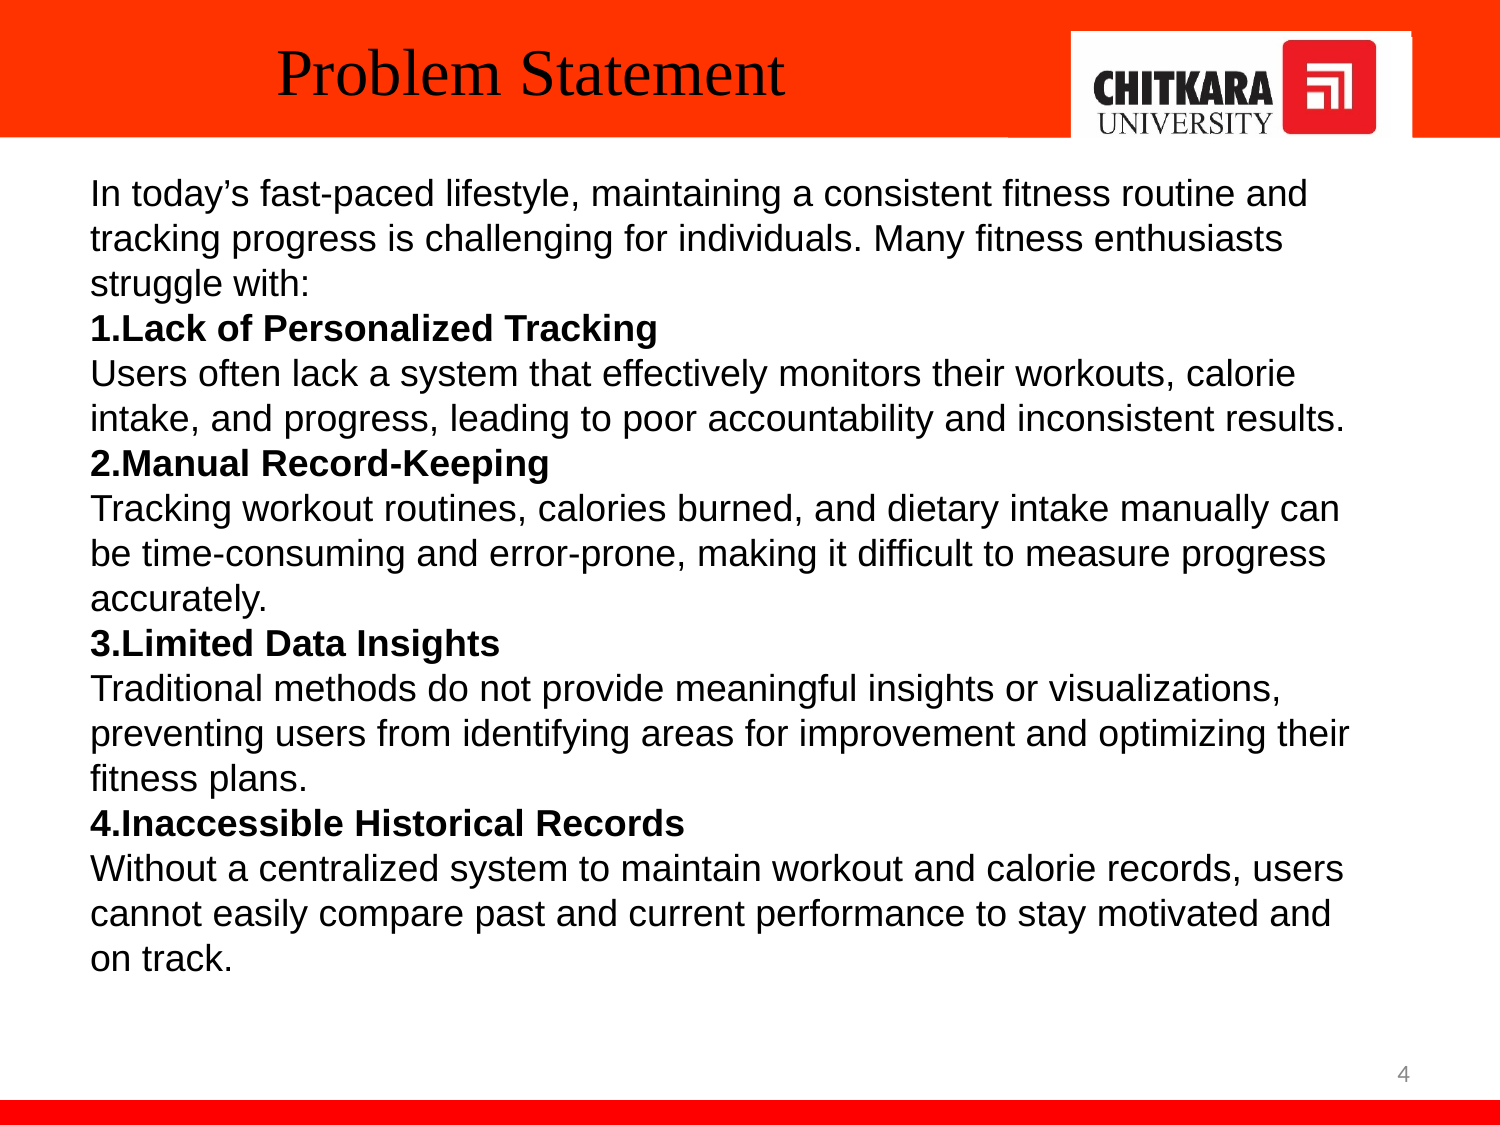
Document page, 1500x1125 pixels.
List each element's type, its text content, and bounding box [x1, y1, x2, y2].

title Problem Statement [0, 0, 1063, 138]
picture [1074, 37, 1391, 138]
list In today’s fast-paced lifestyle, maintaining a consistent fitness routine and tracking progress is challenging for individuals. Many fitness enthusiasts struggle with: Lack of Personalized Tracking Users often lack a system that effectively monitors their workouts, calorie intake, and progress, leading to poor accountability and inconsistent results. Manual Record-Keeping Tracking workout routines, calories burned, and dietary intake manually can be time-consuming and error-prone, making it difficult to measure progress accurately. Limited Data Insights Traditional methods do not provide meaningful insights or visualizations, preventing users from identifying areas for improvement and optimizing their fitness plans. Inaccessible Historical Records Without a centralized system to maintain workout and calorie records, users cannot easily compare past and current performance to stay motivated and on track. [75, 161, 1378, 1032]
slide_number 4 [1074, 1042, 1425, 1103]
